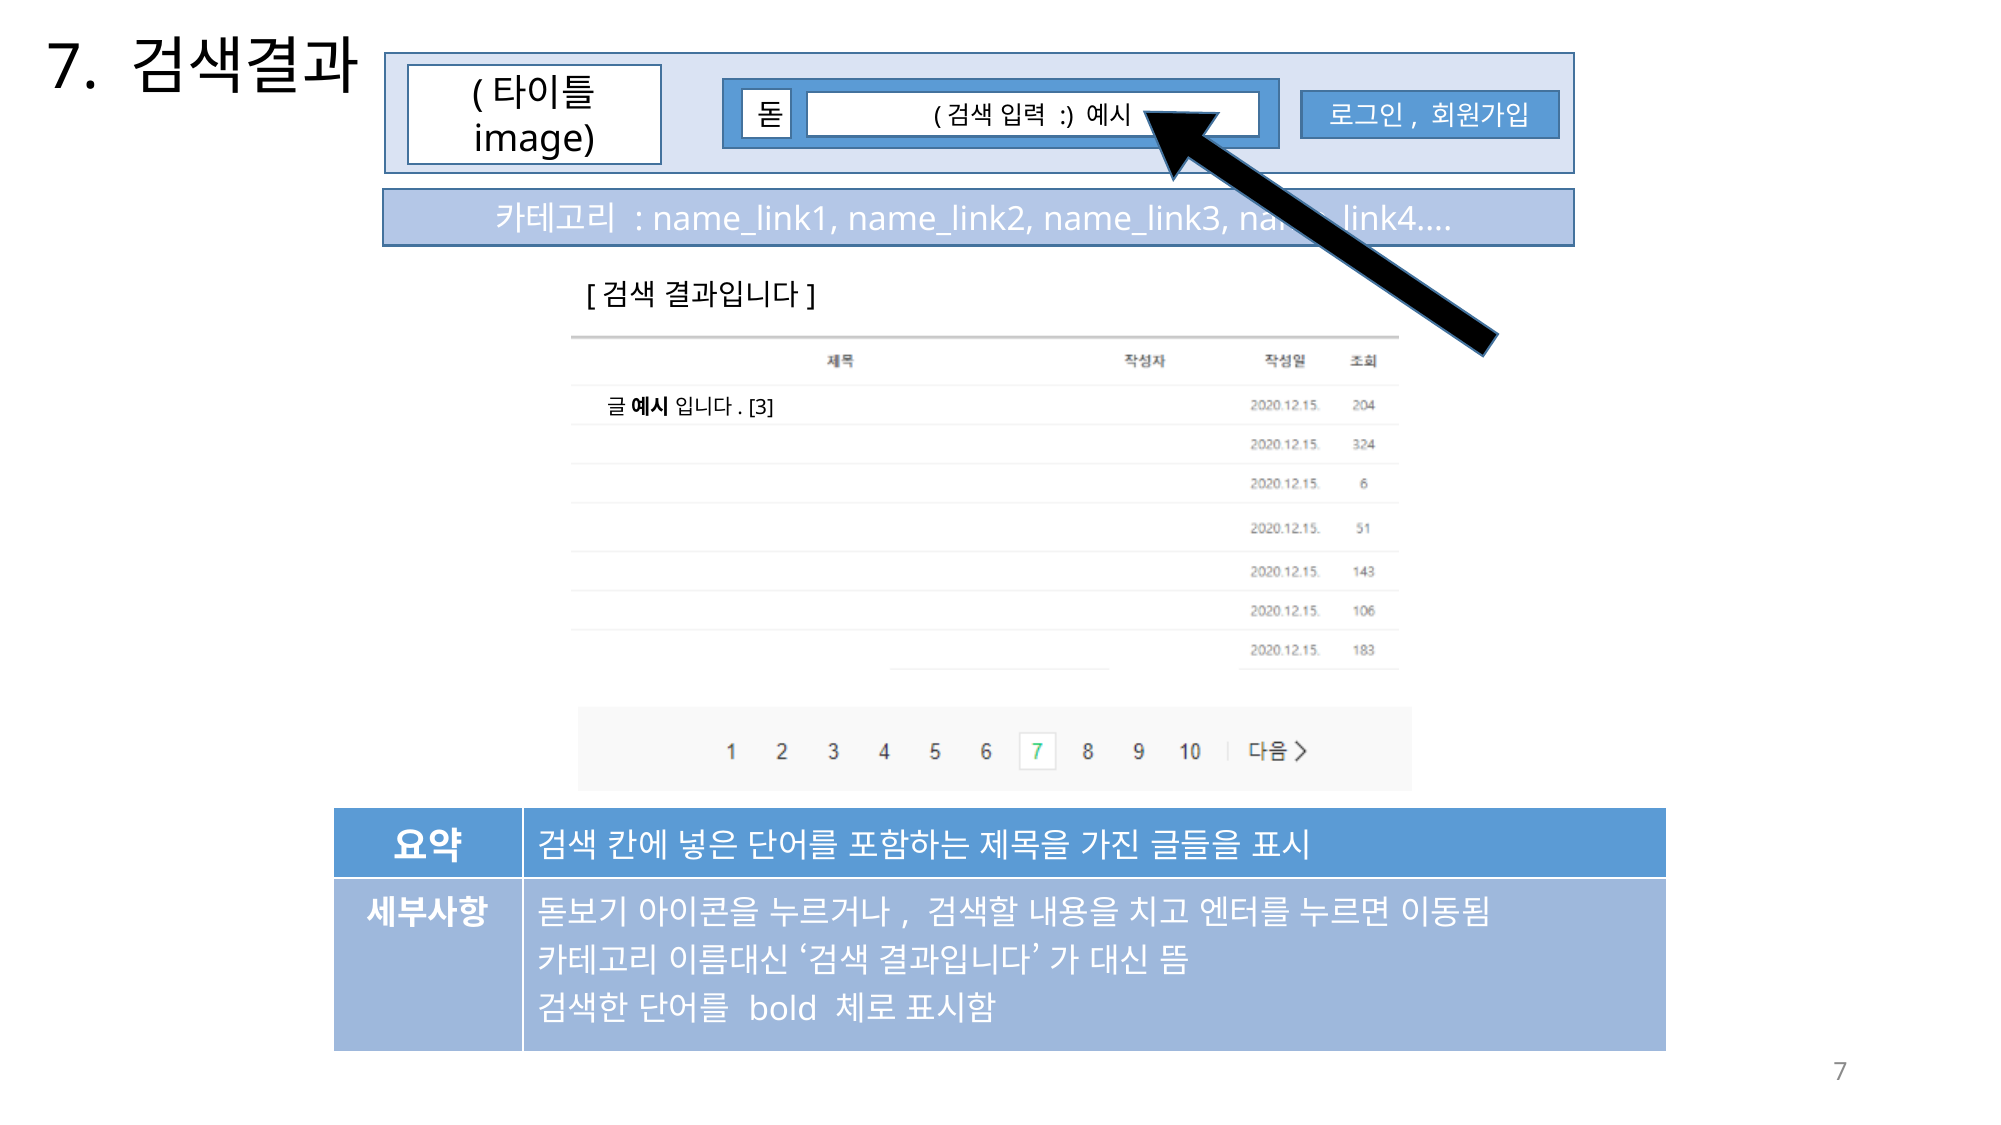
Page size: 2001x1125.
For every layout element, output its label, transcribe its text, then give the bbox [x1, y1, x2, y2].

text_box [384, 52, 1575, 174]
text_box 카테고리 : name_link1, name_link2, name_link3, name_link4.... [382, 188, 1317, 247]
text_box (검색 입력 :) 예시 [806, 91, 1260, 138]
title 7. 검색결과 [31, 23, 435, 114]
text_box 카테고리 : name_link1, name_link2, name_link3, name_link4.... [1285, 188, 1575, 247]
table_header 검색 칸에 넣은 단어를 포함하는 제목을 가진 글들을 표시 [524, 808, 1666, 877]
picture [578, 704, 1412, 791]
text_box [722, 78, 1280, 149]
slide_number 7 [1412, 1042, 1863, 1103]
table_cell 세부사항 [334, 879, 522, 1051]
picture [571, 333, 1399, 670]
text_box 돋 [741, 88, 792, 139]
table_cell 돋보기 아이콘을 누르거나, 검색할 내용을 치고 엔터를 누르면 이동됨 카테고리 이름대신 ‘검색 결과입니다’ 가 대신 뜸 검색한 단어를 bold 체로 표시함 [524, 879, 1666, 1051]
text_box [1142, 110, 1500, 358]
text_box (타이틀 image) [407, 64, 662, 165]
text_box 로그인, 회원가입 [1300, 90, 1560, 139]
text_box [검색 결과입니다] [571, 268, 967, 319]
table_header 요약 [334, 808, 522, 877]
